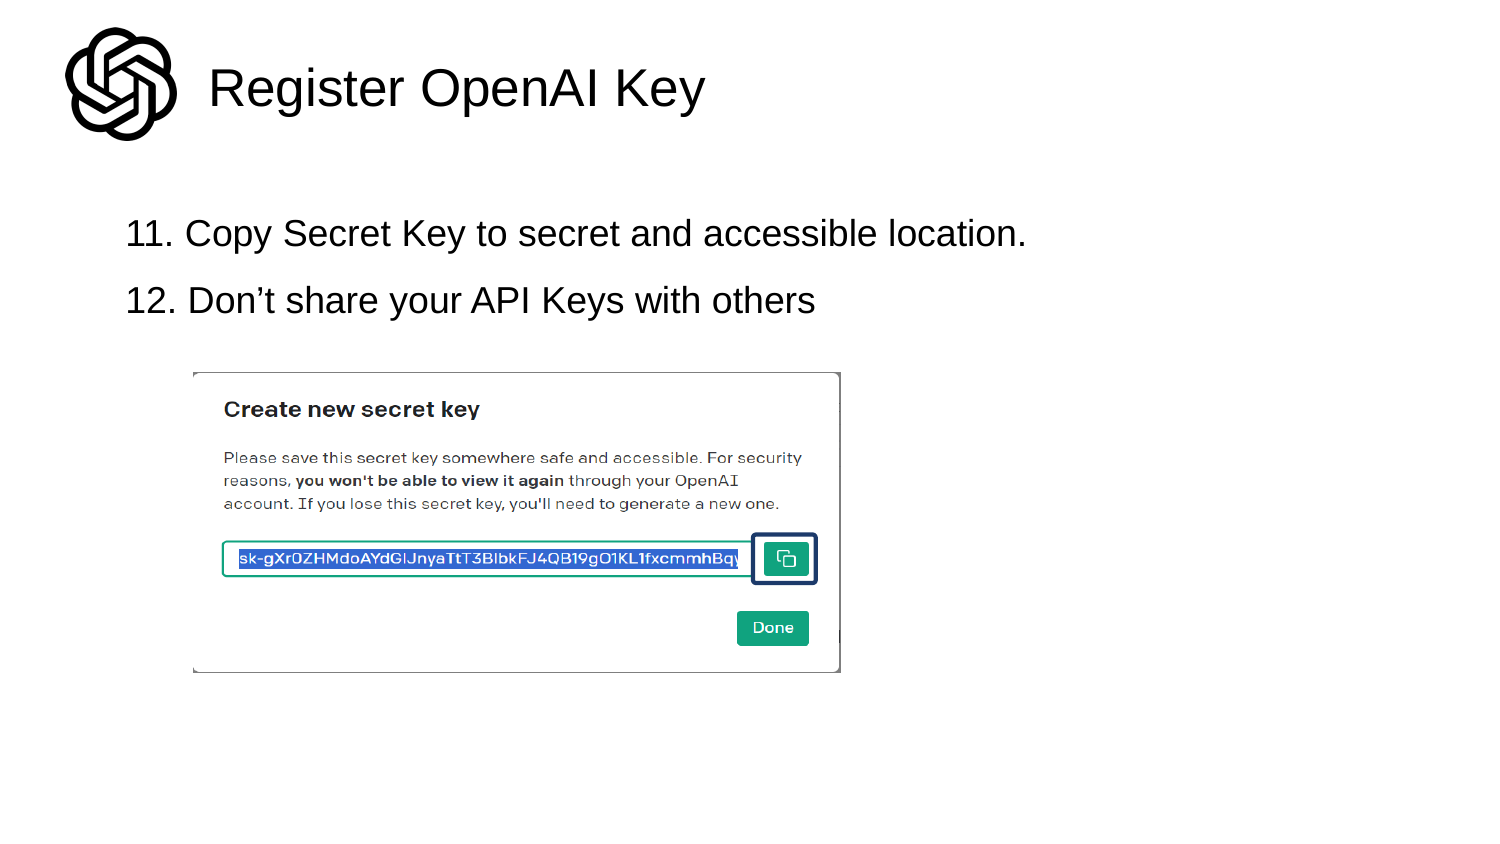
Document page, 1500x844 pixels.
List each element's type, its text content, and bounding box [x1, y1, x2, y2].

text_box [192, 372, 842, 673]
text_box 11. Copy Secret Key to secret and accessible location. 12. Don’t share your API Keys with others [110, 171, 1348, 337]
picture [65, 27, 177, 141]
title Register OpenAI Key [193, 38, 859, 133]
